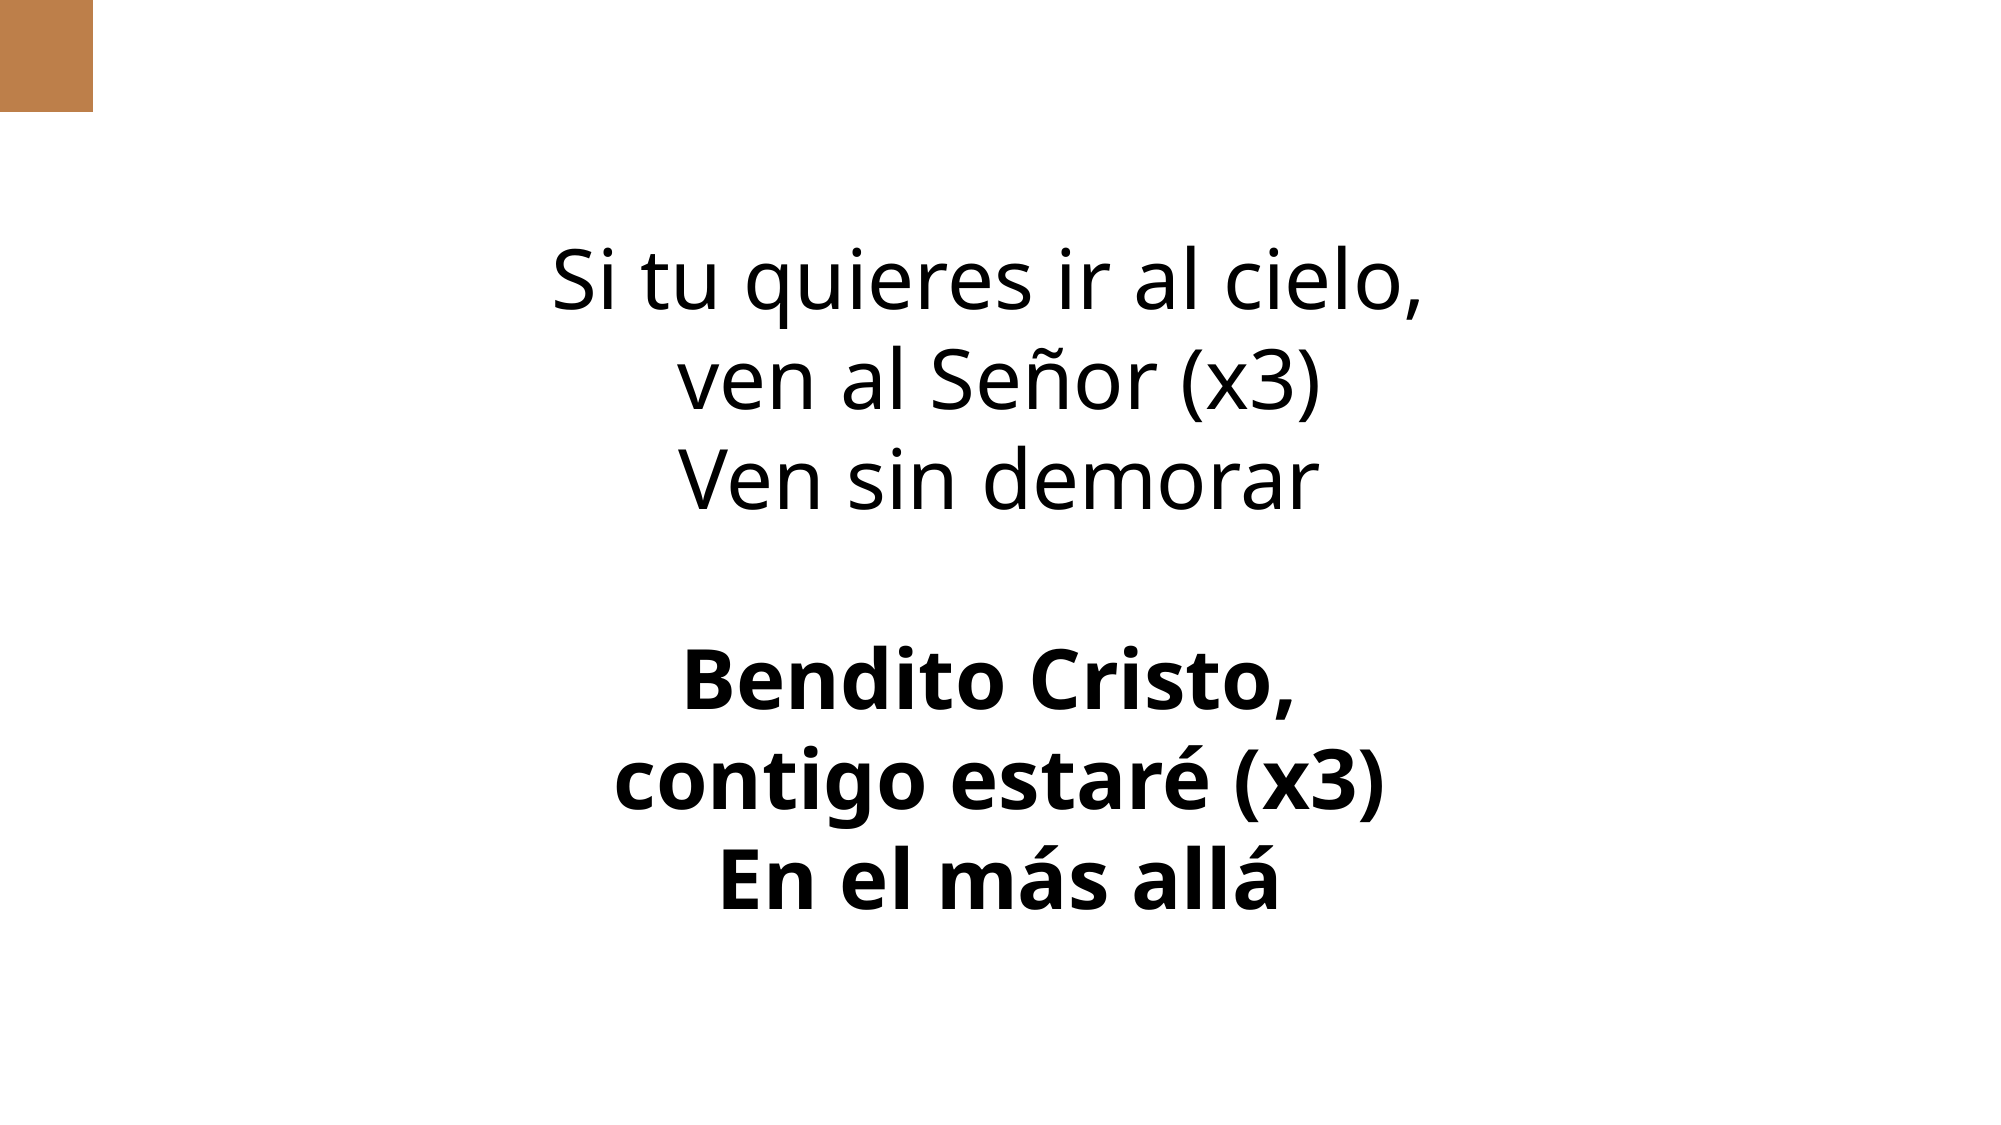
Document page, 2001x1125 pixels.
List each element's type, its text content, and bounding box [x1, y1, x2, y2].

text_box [0, 0, 93, 113]
text_box Si tu quieres ir al cielo, ven al Señor (x3) Ven sin demorar Bendito Cristo, contigo estaré (x3) En el más allá [0, 226, 2000, 927]
